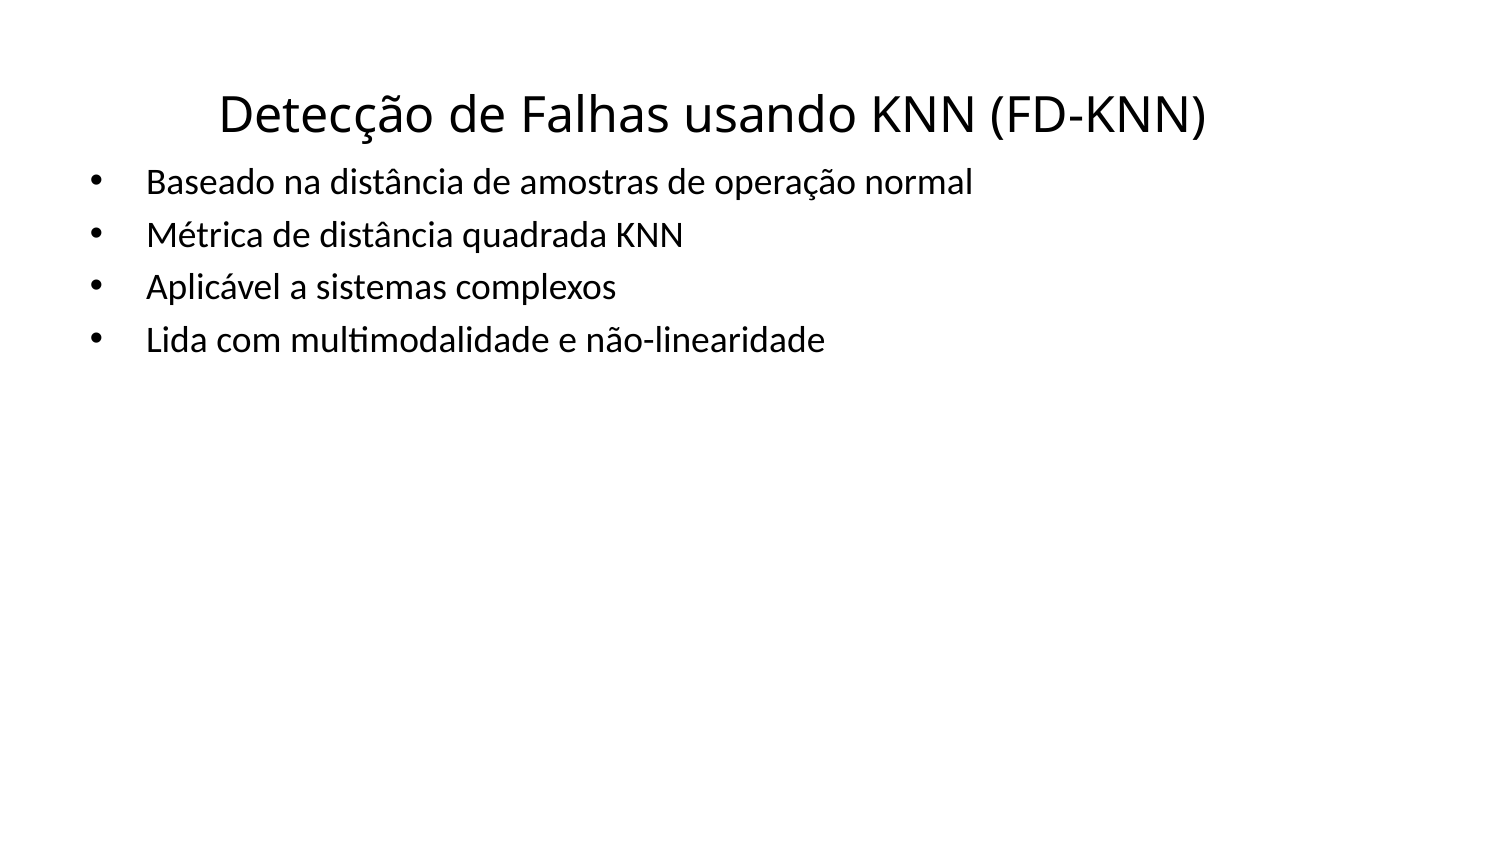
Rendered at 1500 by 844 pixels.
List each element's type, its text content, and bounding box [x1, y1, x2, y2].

list Baseado na distância de amostras de operação normal Métrica de distância quadrada KNN Aplicável a sistemas complexos Lida com multimodalidade e não-linearidade [75, 150, 1350, 825]
title Detecção de Falhas usando KNN (FD-KNN) [75, 75, 1350, 150]
